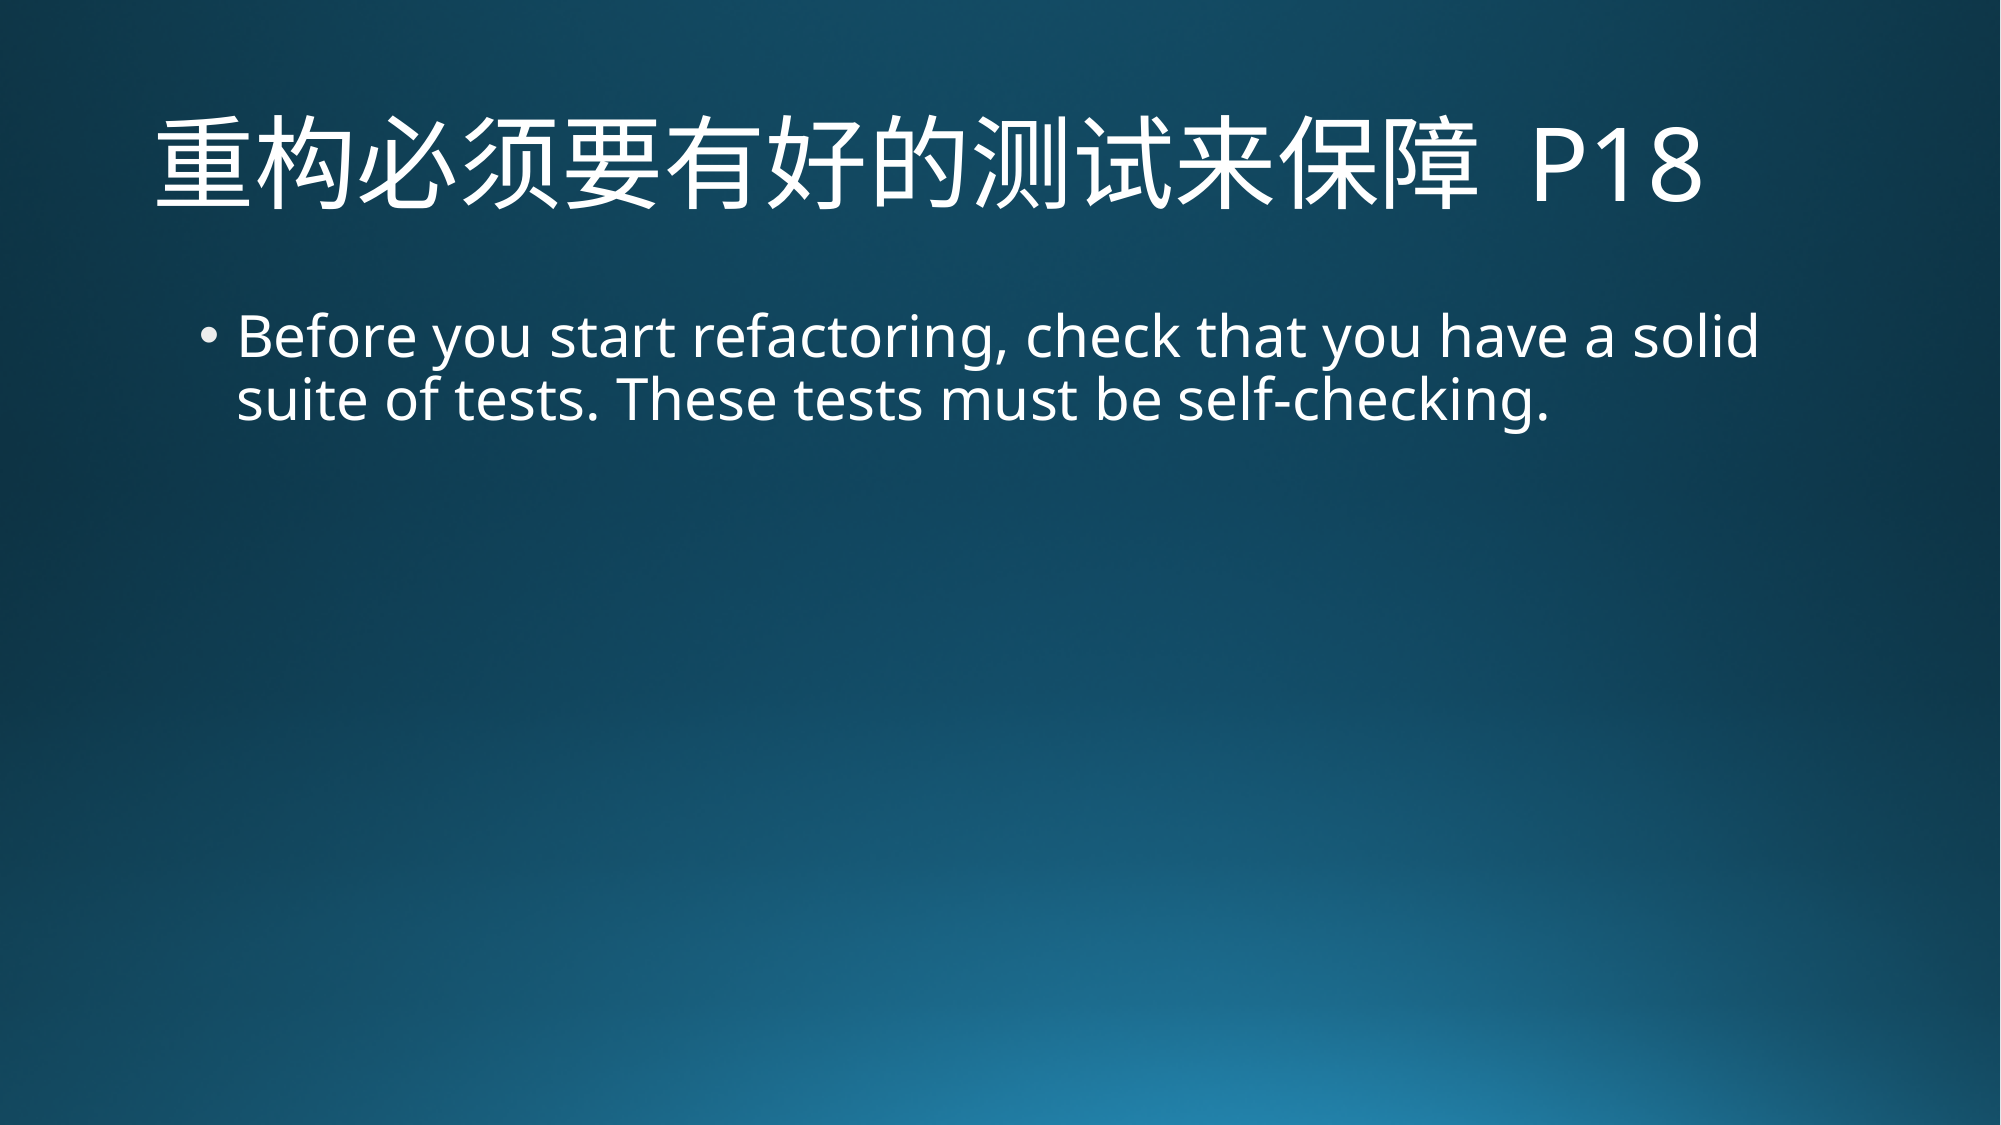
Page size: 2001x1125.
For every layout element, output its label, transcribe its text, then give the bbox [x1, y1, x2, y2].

list Before you start refactoring, check that you have a solid suite of tests. These tests must be self-checking. [183, 299, 1863, 1014]
picture [0, 0, 2001, 1125]
title 重构必须要有好的测试来保障 P18 [137, 59, 1863, 278]
